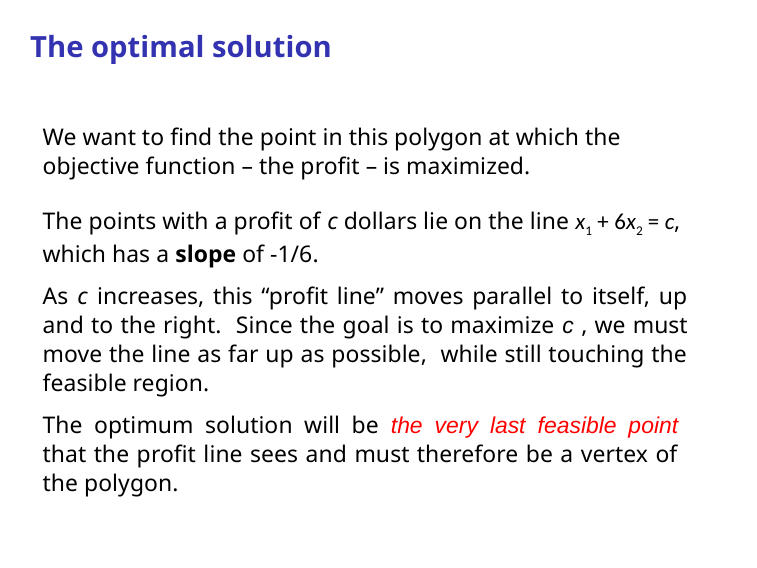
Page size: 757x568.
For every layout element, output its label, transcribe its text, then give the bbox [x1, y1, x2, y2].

title The optimal solution [28, 33, 754, 129]
text_box We want to find the point in this polygon at which the objective function – the profit – is maximized. The points with a profit of c dollars lie on the line x1 + 6x2 = c, which has a slope of -1/6. As c increases, this “profit line” moves parallel to itself, up and to the right. Since the goal is to maximize c , we must move the line as far up as possible, while still touching the feasible region. The optimum solution will be the very last feasible point that the profit line sees and must therefore be a vertex of the polygon. [40, 121, 708, 497]
